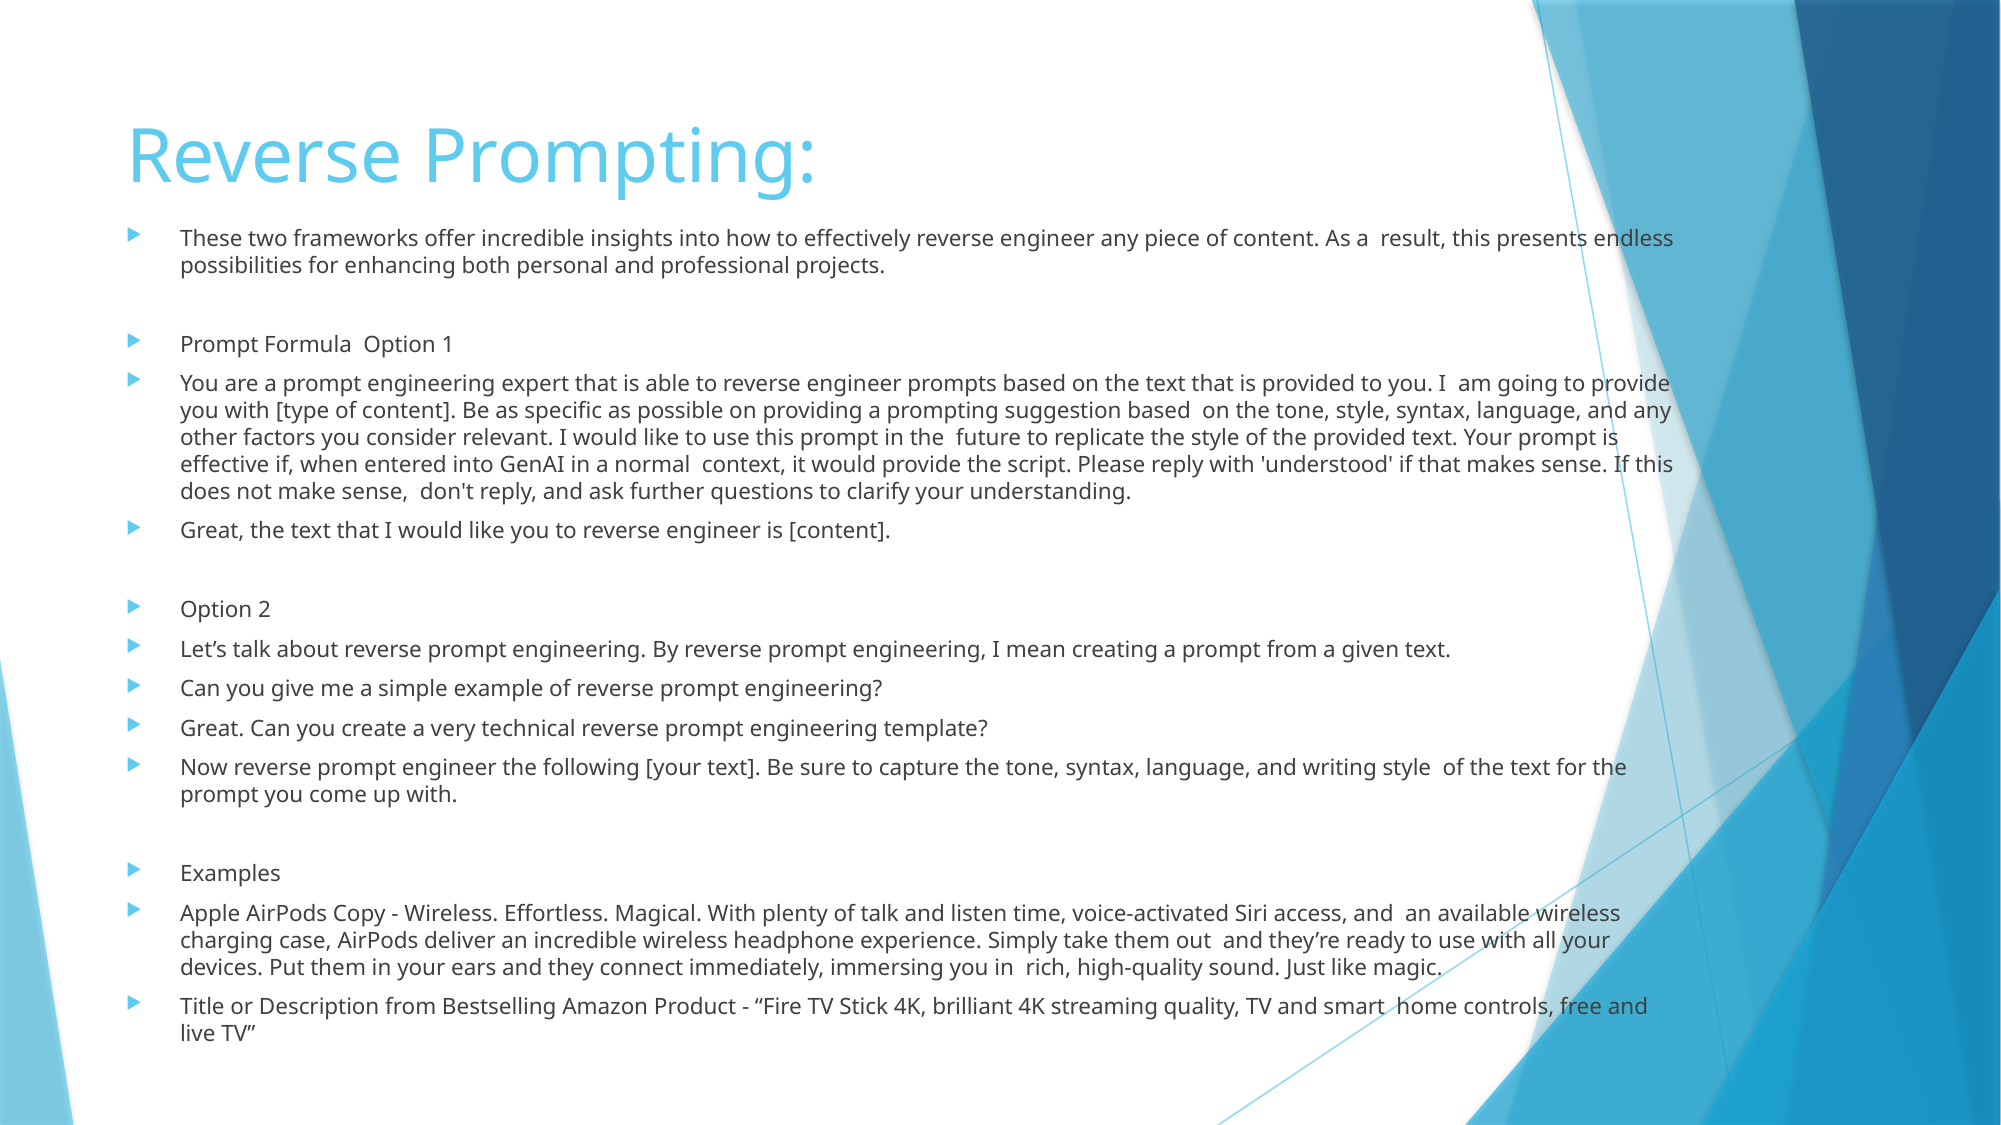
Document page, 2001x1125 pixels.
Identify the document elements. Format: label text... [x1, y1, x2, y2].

list These two frameworks offer incredible insights into how to effectively reverse engineer any piece of content. As a result, this presents endless possibilities for enhancing both personal and professional projects. Prompt Formula Option 1 You are a prompt engineering expert that is able to reverse engineer prompts based on the text that is provided to you. I am going to provide you with [type of content]. Be as specific as possible on providing a prompting suggestion based on the tone, style, syntax, language, and any other factors you consider relevant. I would like to use this prompt in the future to replicate the style of the provided text. Your prompt is effective if, when entered into GenAI in a normal context, it would provide the script. Please reply with 'understood' if that makes sense. If this does not make sense, don't reply, and ask further questions to clarify your understanding. Great, the text that I would like you to reverse engineer is [content]. Option 2 Let’s talk about reverse prompt engineering. By reverse prompt engineering, I mean creating a prompt from a given text. Can you give me a simple example of reverse prompt engineering? Great. Can you create a very technical reverse prompt engineering template? Now reverse prompt engineer the following [your text]. Be sure to capture the tone, syntax, language, and writing style of the text for the prompt you come up with. Examples Apple AirPods Copy - Wireless. Effortless. Magical. With plenty of talk and listen time, voice-activated Siri access, and an available wireless charging case, AirPods deliver an incredible wireless headphone experience. Simply take them out and they’re ready to use with all your devices. Put them in your ears and they connect immediately, immersing you in rich, high-quality sound. Just like magic. Title or Description from Bestselling Amazon Product - “Fire TV Stick 4K, brilliant 4K streaming quality, TV and smart home controls, free and live TV” [111, 216, 1695, 1062]
title Reverse Prompting: [111, 99, 1522, 216]
